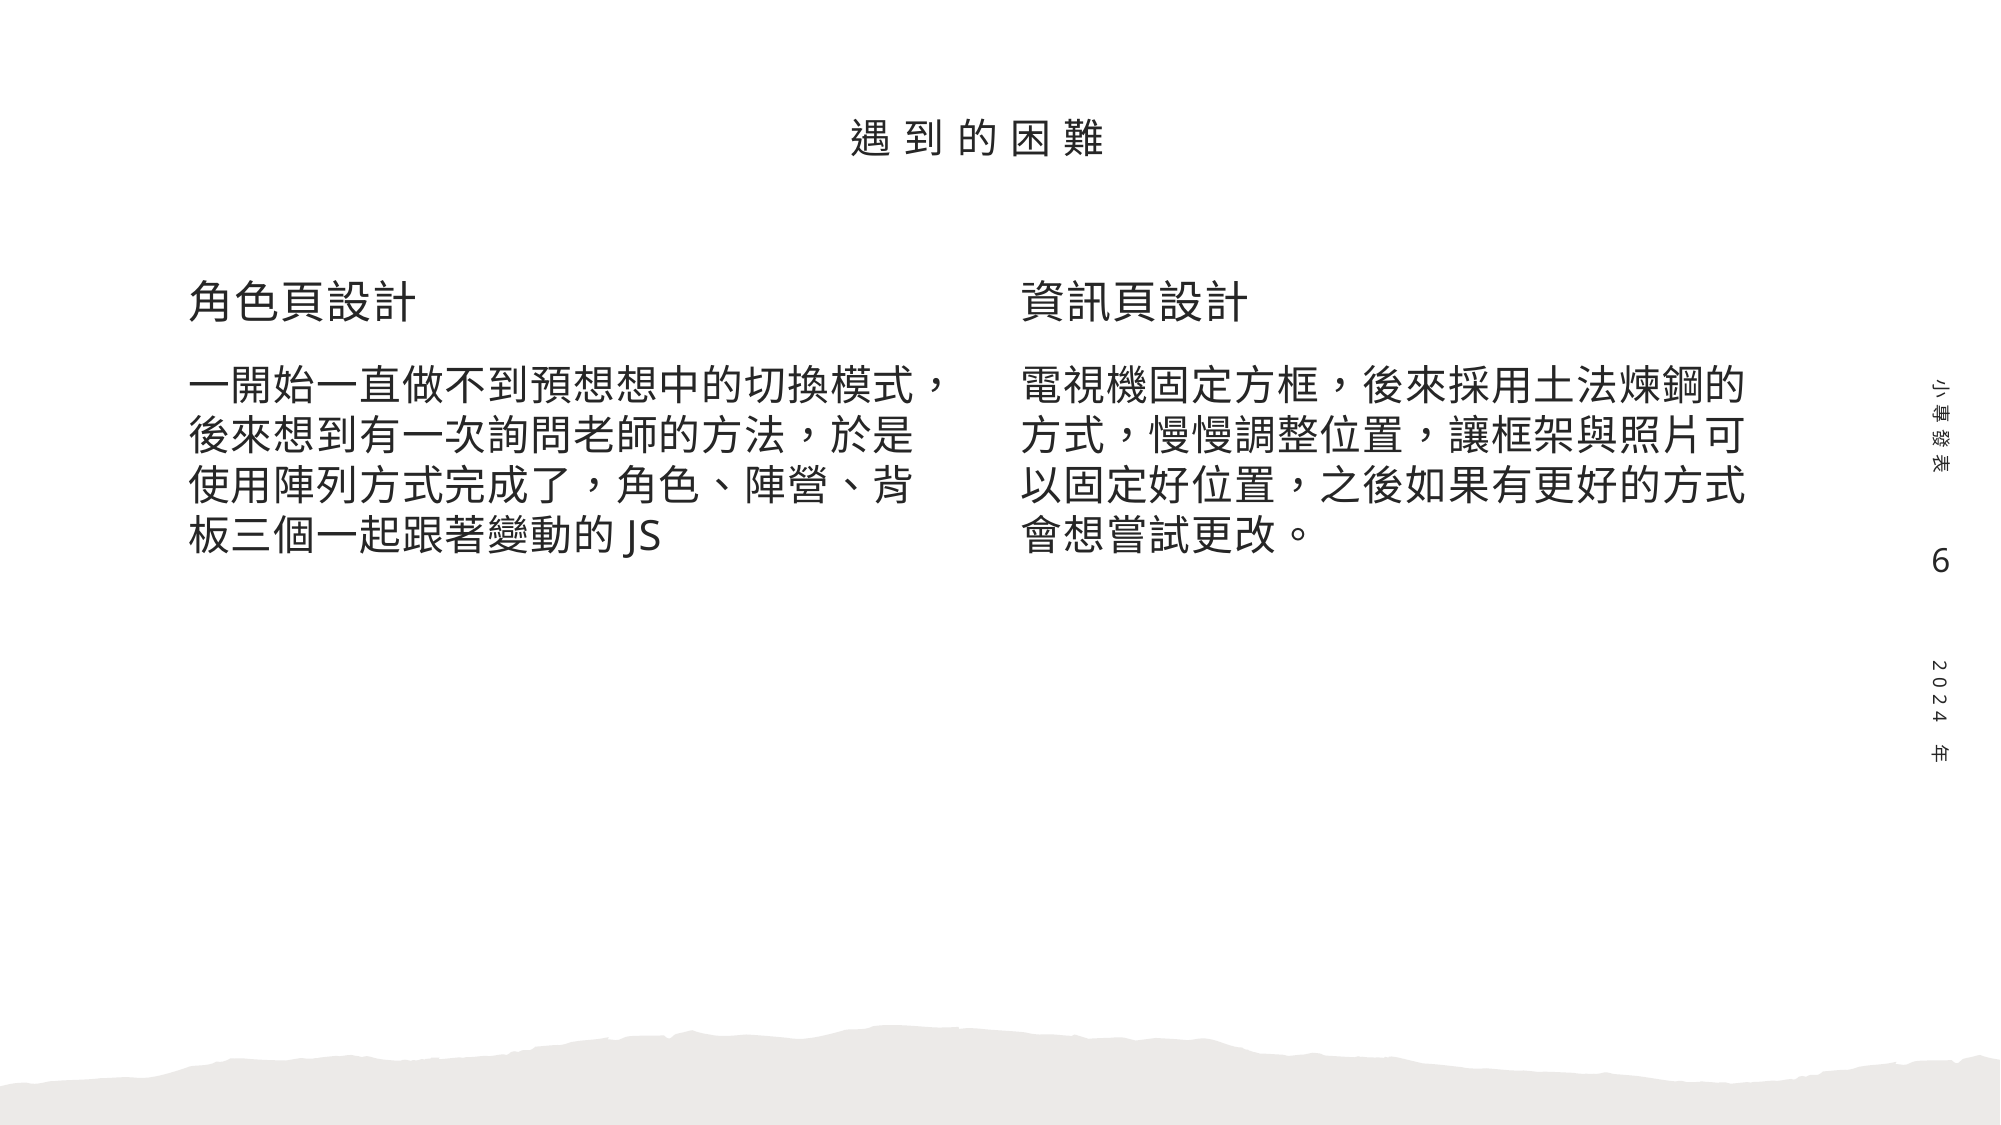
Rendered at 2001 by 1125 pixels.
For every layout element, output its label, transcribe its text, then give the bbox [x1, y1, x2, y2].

list 電視機固定方框，後來採用土法煉鋼的方式，慢慢調整位置，讓框架與照片可以固定好位置，之後如果有更好的方式會想嘗試更改。 [1005, 351, 1783, 967]
slide_number 6 [1896, 514, 1986, 610]
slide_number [1910, 645, 1971, 1080]
footer 小專發表 [1911, 33, 1972, 489]
list 一開始一直做不到預想想中的切換模式，後來想到有一次詢問老師的方法，於是使用陣列方式完成了，角色、陣營、背板三個一起跟著變動的JS [173, 351, 950, 967]
list 資訊頁設計 [1005, 265, 1783, 335]
title 遇到的困難 [173, 99, 1783, 170]
list 角色頁設計 [173, 265, 950, 335]
